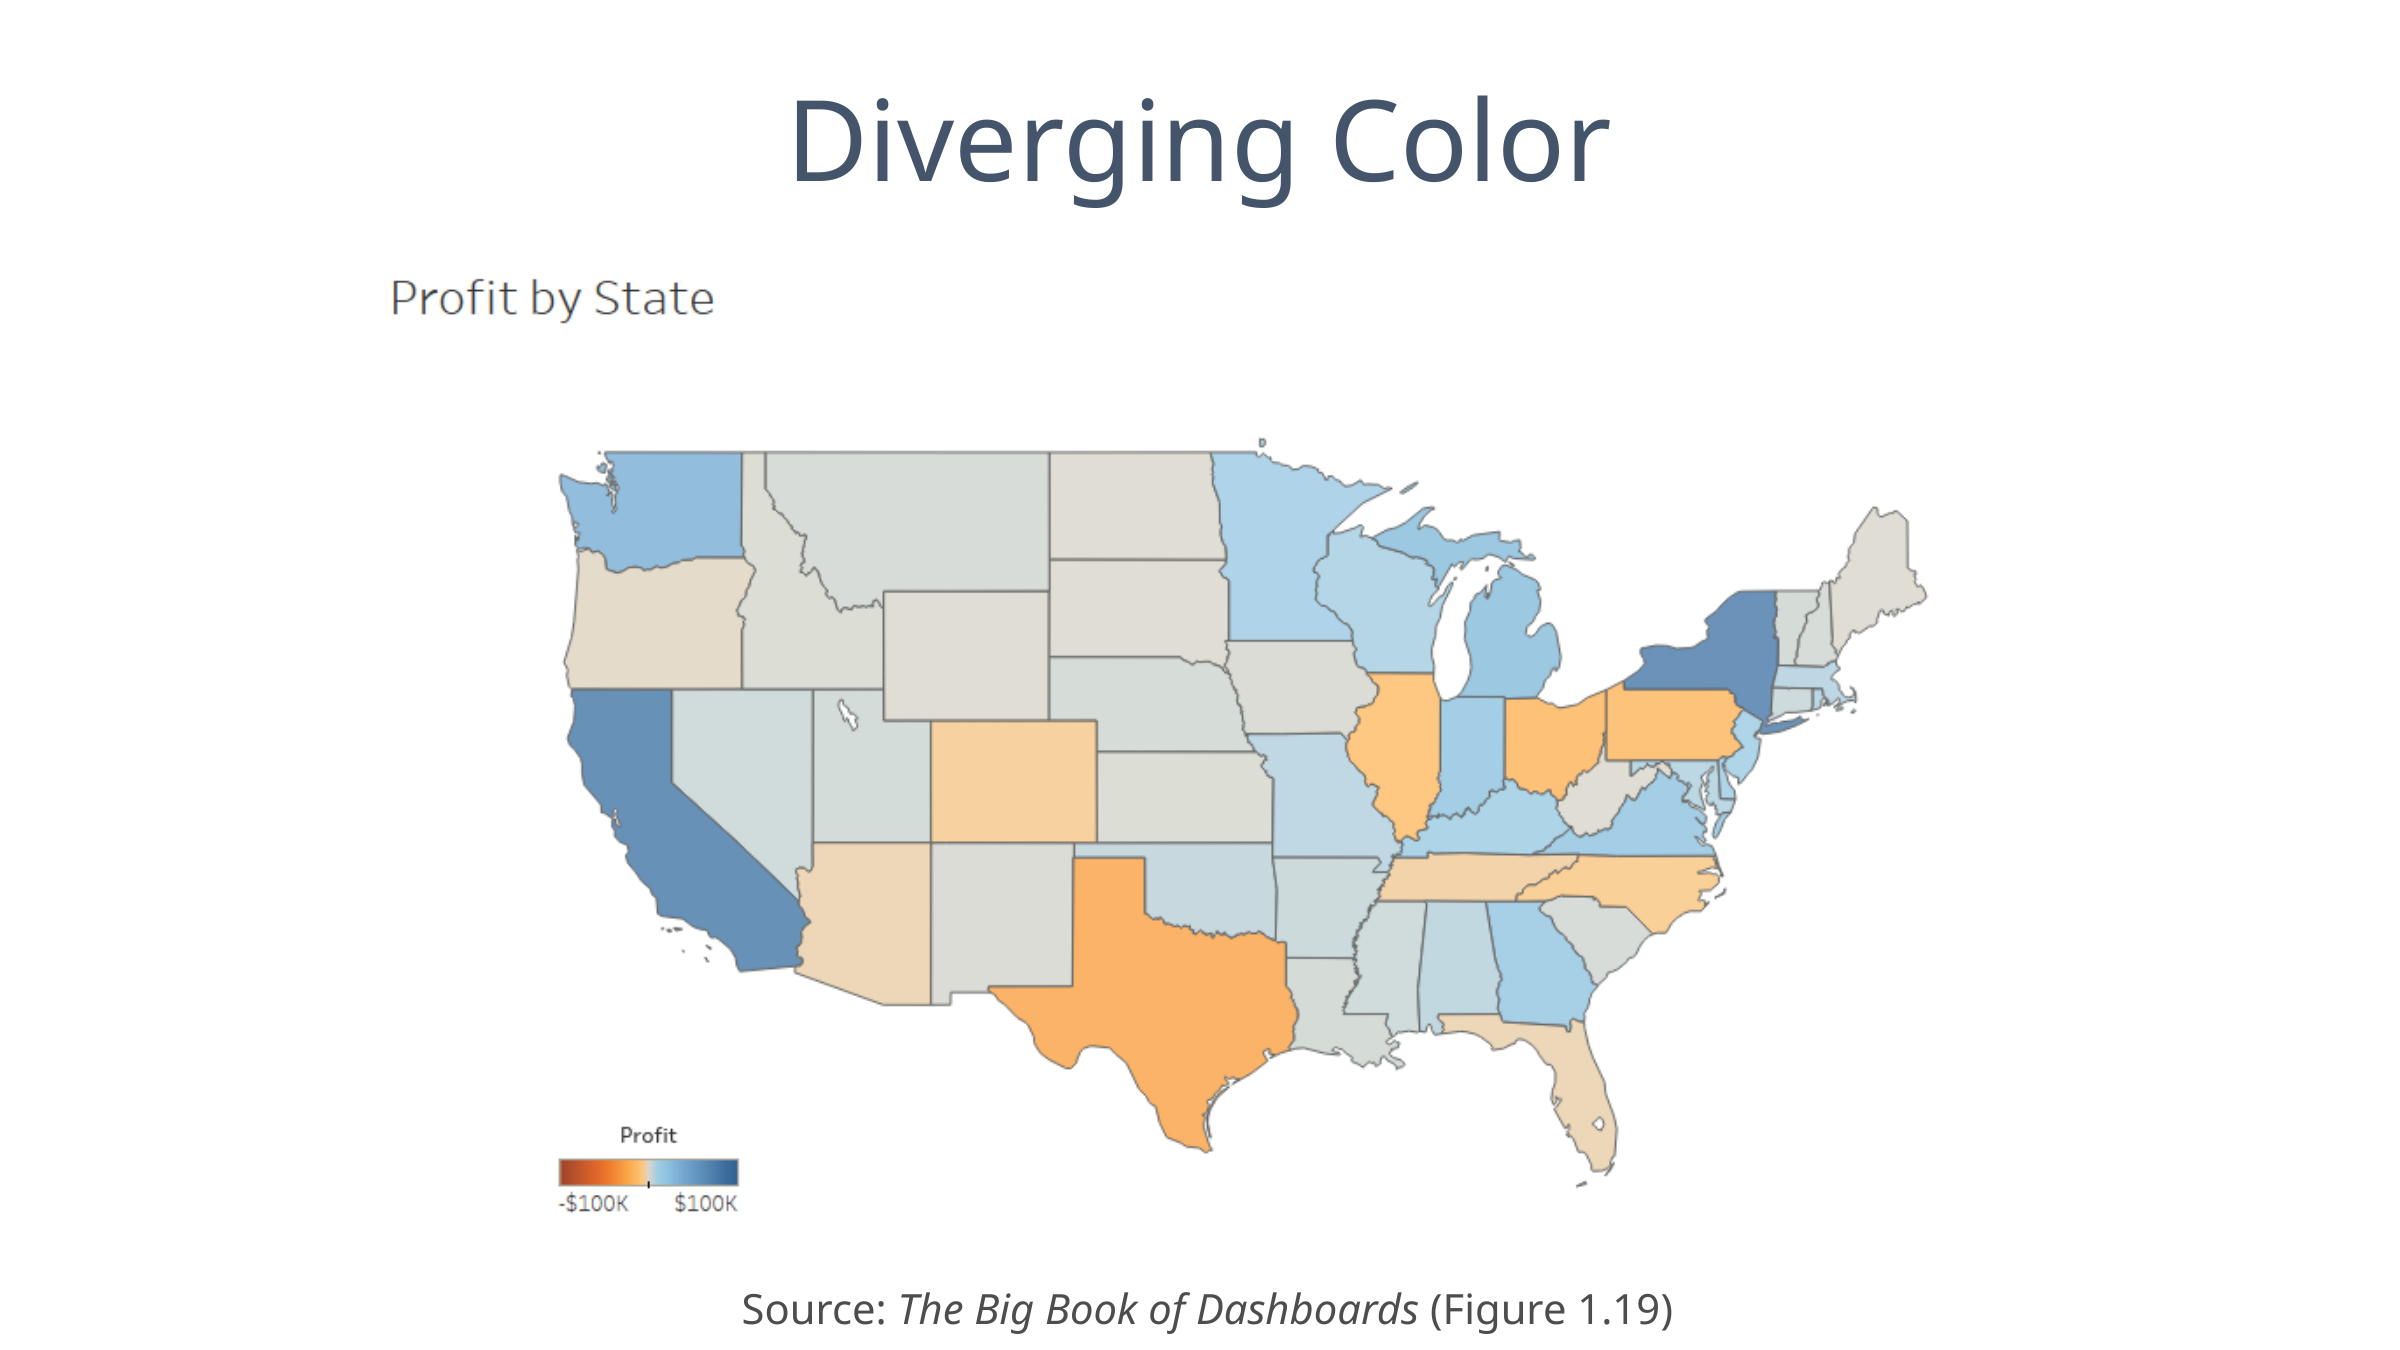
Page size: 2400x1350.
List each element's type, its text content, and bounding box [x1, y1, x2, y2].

text_box Diverging Color [708, 61, 1692, 212]
text_box Source: The Big Book of Dashboards (Figure 1.19) [374, 1278, 2040, 1340]
picture [340, 241, 2060, 1278]
